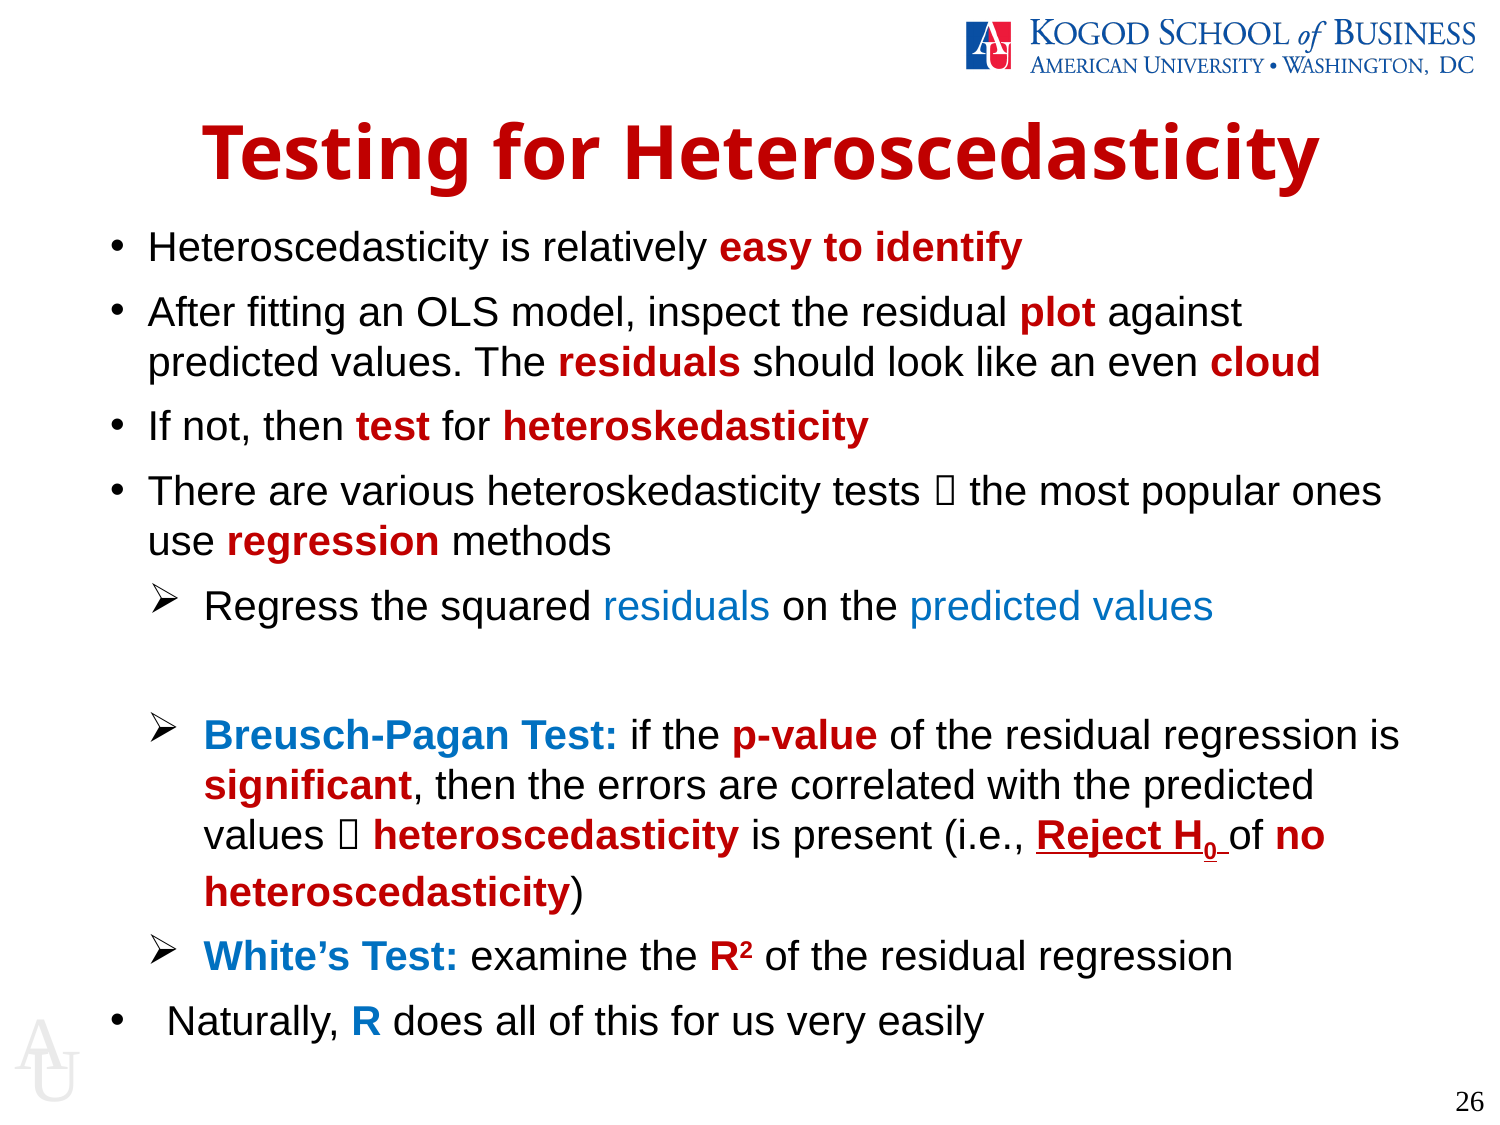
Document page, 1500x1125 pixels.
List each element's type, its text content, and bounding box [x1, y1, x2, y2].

text_box Testing for Heteroscedasticity [123, 74, 1399, 225]
picture [962, 19, 1475, 75]
slide_number 26 [1412, 1074, 1500, 1125]
